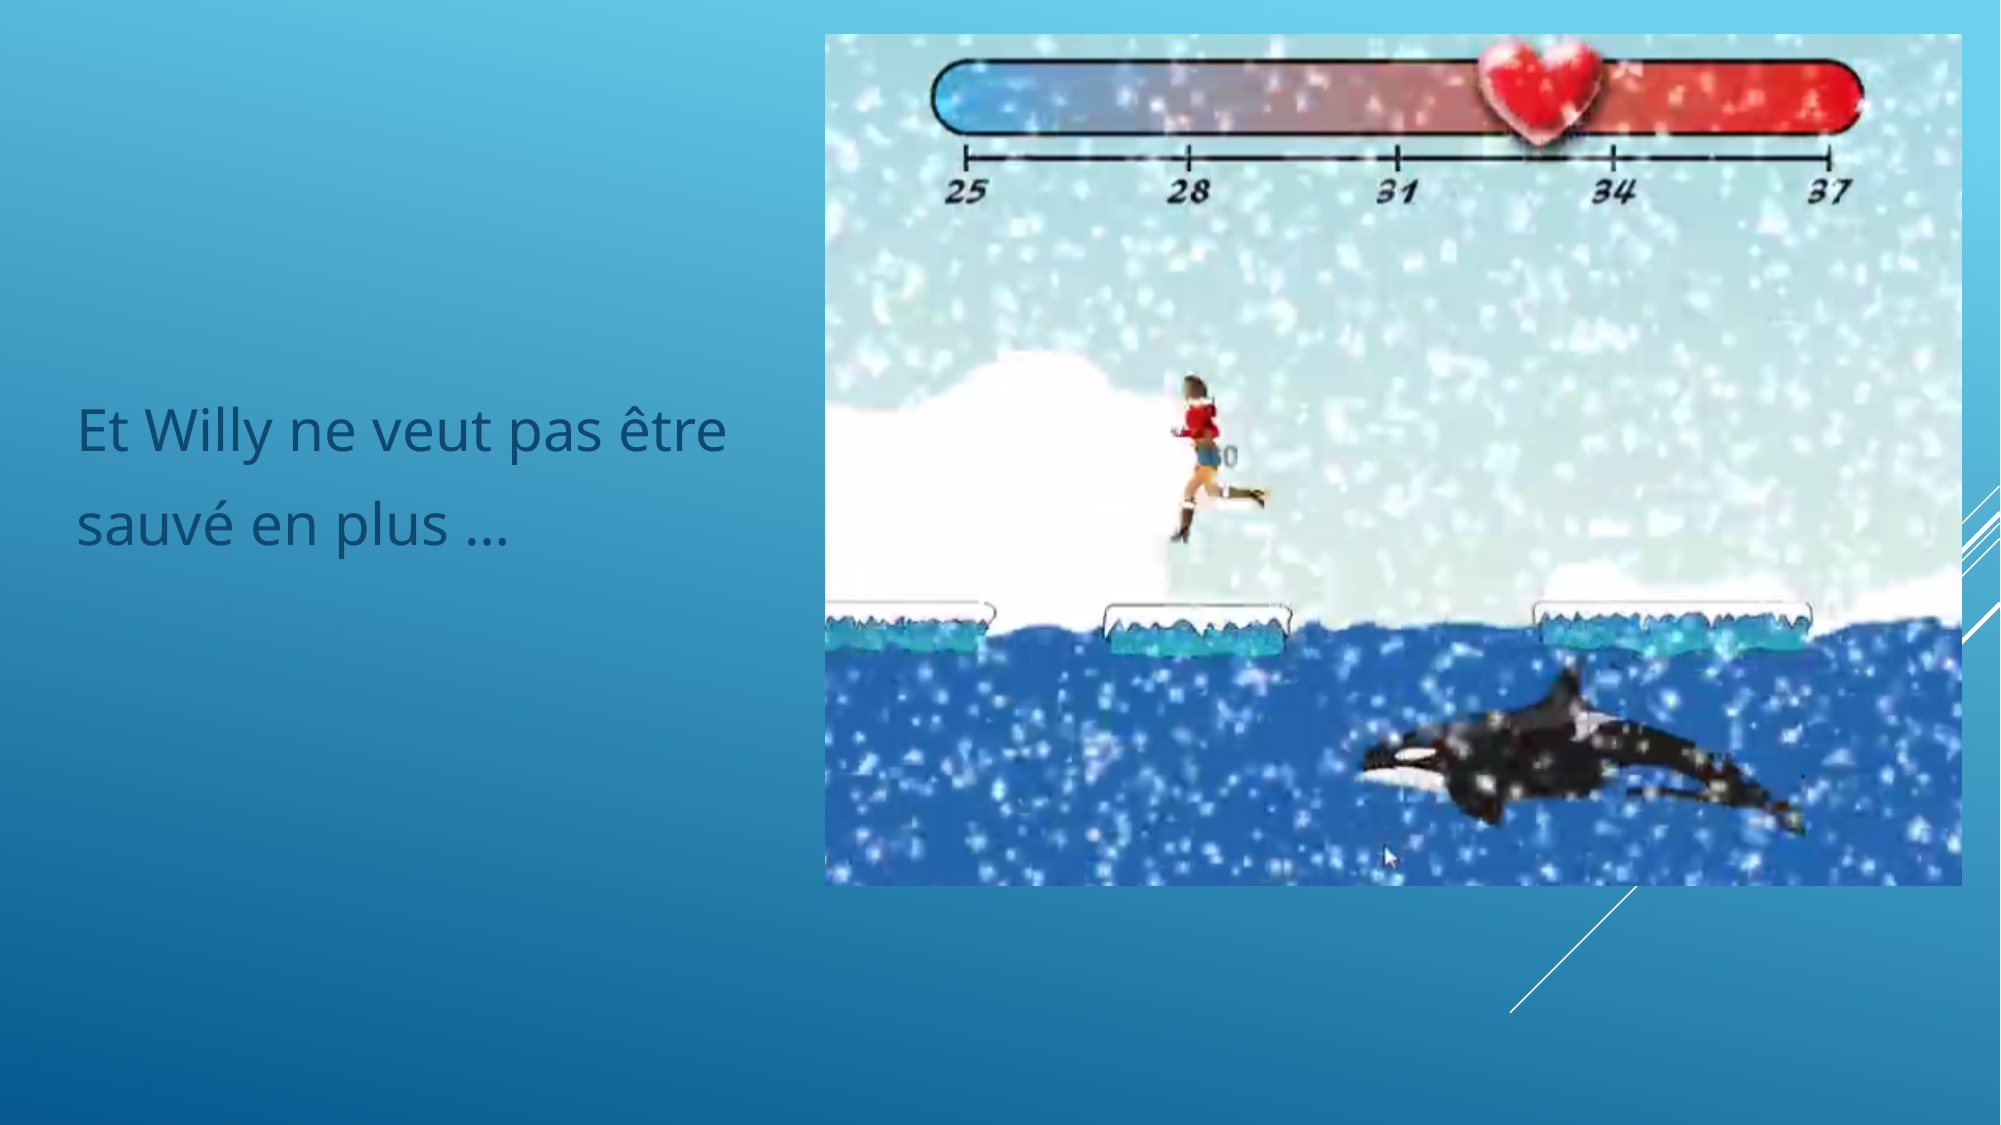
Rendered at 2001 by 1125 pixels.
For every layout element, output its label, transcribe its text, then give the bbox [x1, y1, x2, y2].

list Et Willy ne veut pas être sauvé en plus … [61, 178, 825, 772]
picture [825, 34, 1962, 887]
